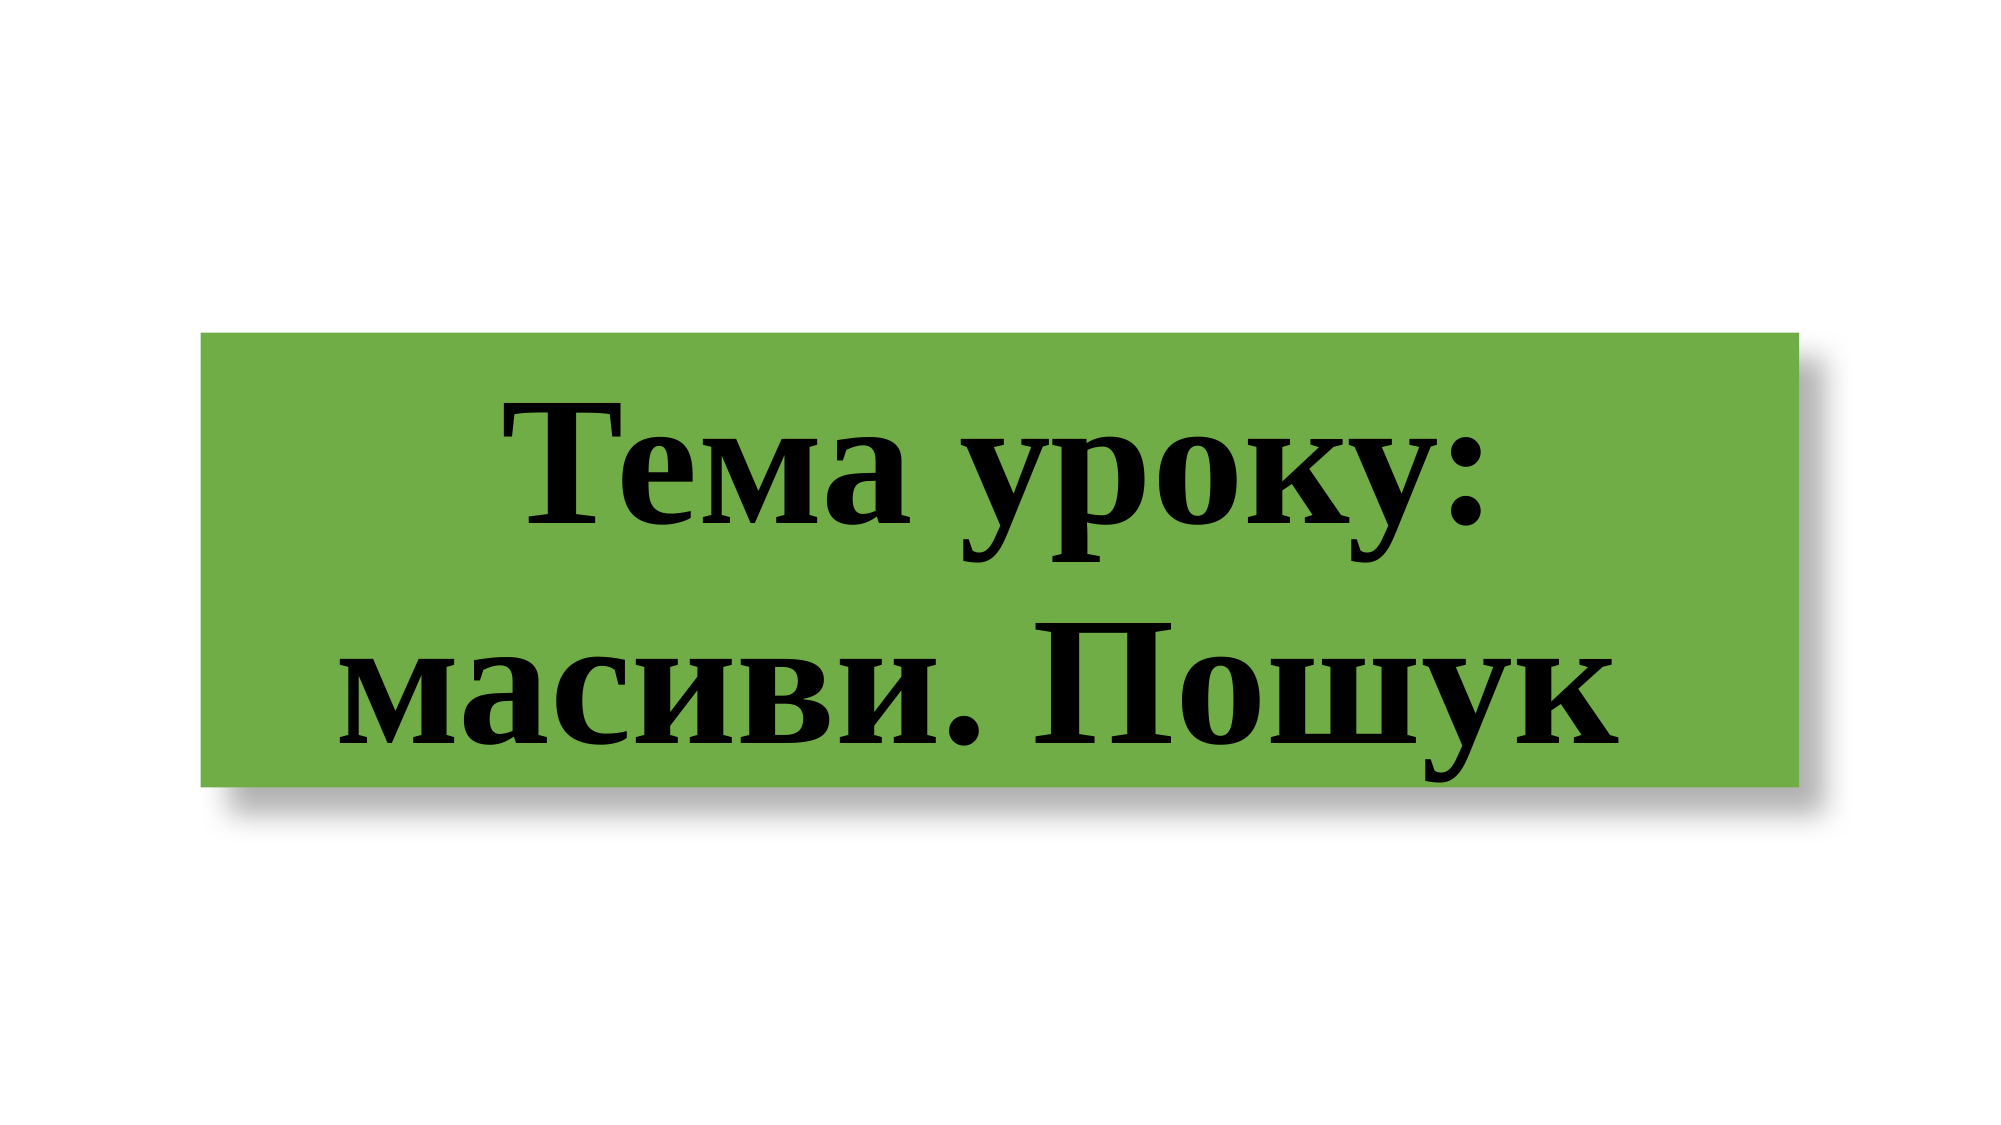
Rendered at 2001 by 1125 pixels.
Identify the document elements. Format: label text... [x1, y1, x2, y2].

text_box Тема уроку: масиви. Пошук [200, 332, 1800, 788]
